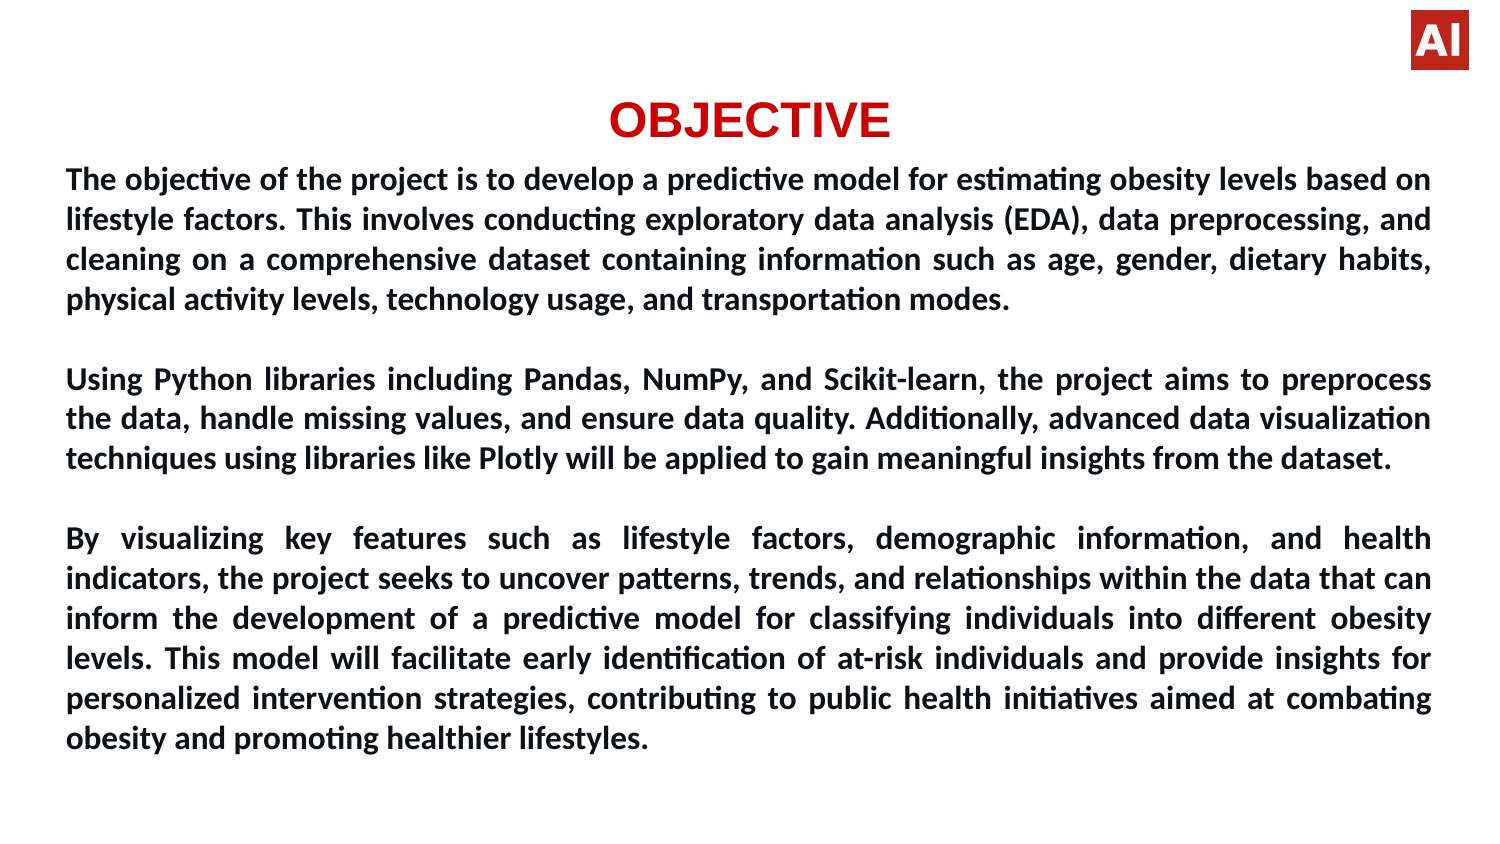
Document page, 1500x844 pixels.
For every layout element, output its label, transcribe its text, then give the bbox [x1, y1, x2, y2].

picture [1411, 10, 1469, 70]
title OBJECTIVE [51, 72, 1449, 149]
text_box The objective of the project is to develop a predictive model for estimating obesity levels based on lifestyle factors. This involves conducting exploratory data analysis (EDA), data preprocessing, and cleaning on a comprehensive dataset containing information such as age, gender, dietary habits, physical activity levels, technology usage, and transportation modes. Using Python libraries including Pandas, NumPy, and Scikit-learn, the project aims to preprocess the data, handle missing values, and ensure data quality. Additionally, advanced data visualization techniques using libraries like Plotly will be applied to gain meaningful insights from the dataset. By visualizing key features such as lifestyle factors, demographic information, and health indicators, the project seeks to uncover patterns, trends, and relationships within the data that can inform the development of a predictive model for classifying individuals into different obesity levels. This model will facilitate early identification of at-risk individuals and provide insights for personalized intervention strategies, contributing to public health initiatives aimed at combating obesity and promoting healthier lifestyles. [51, 149, 1449, 764]
